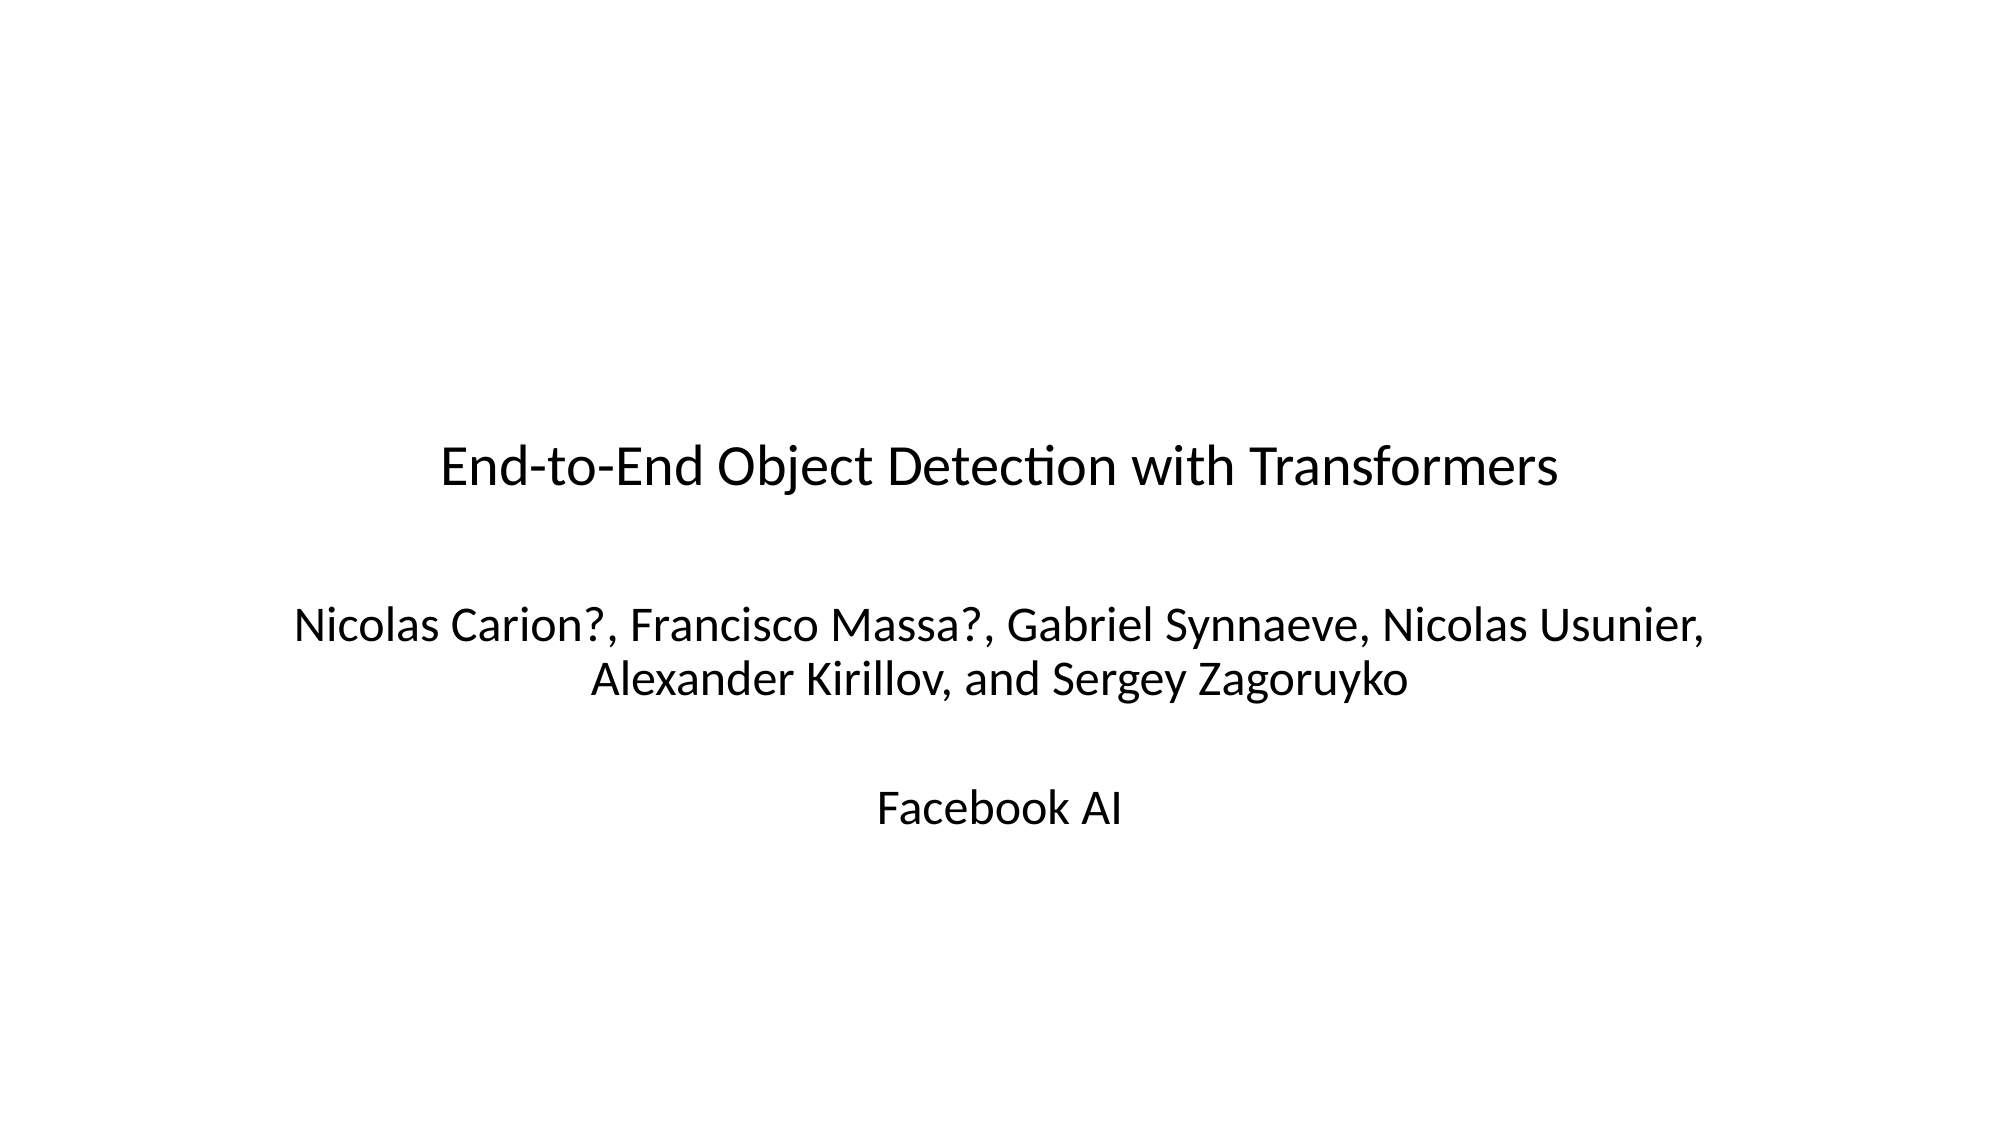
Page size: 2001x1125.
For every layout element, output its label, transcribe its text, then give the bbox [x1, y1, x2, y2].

title End-to-End Object Detection with Transformers [249, 184, 1750, 576]
subtitle Nicolas Carion?, Francisco Massa?, Gabriel Synnaeve, Nicolas Usunier, Alexander Kirillov, and Sergey Zagoruyko Facebook AI [249, 590, 1750, 863]
